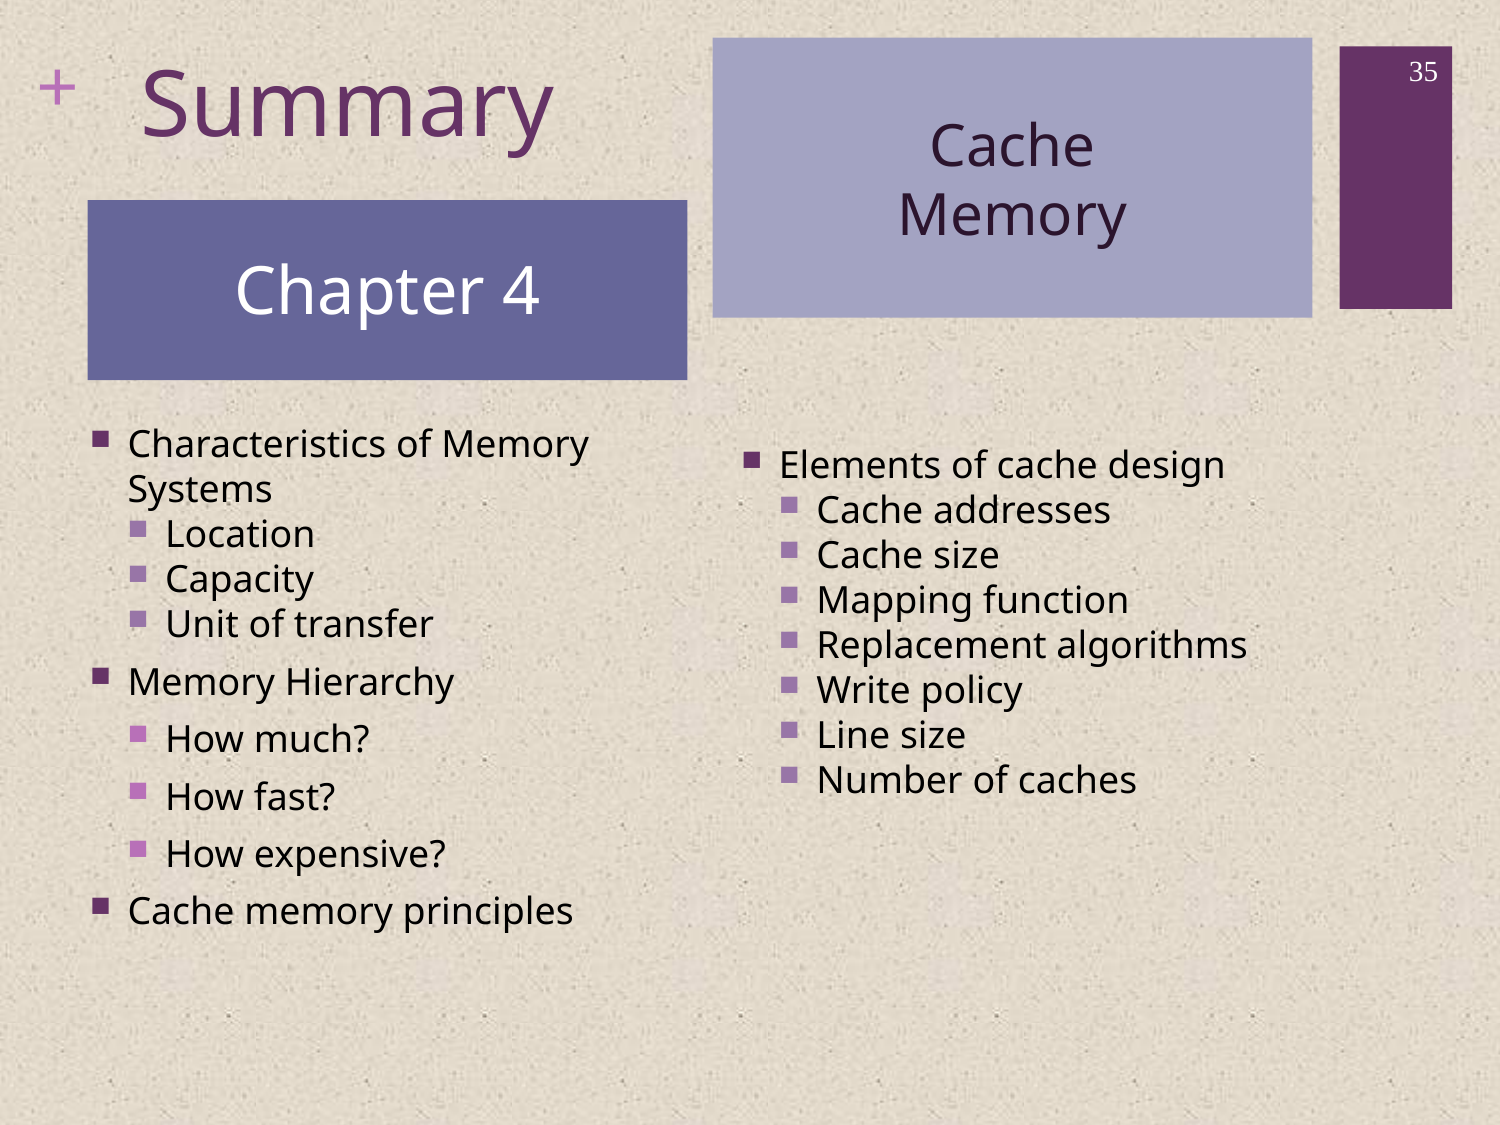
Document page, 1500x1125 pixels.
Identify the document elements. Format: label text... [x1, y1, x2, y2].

list Cache Memory [712, 37, 1313, 318]
list Elements of cache design Cache addresses Cache size Mapping function Replacement algorithms Write policy Line size Number of caches [726, 433, 1361, 856]
list Characteristics of Memory Systems Location Capacity Unit of transfer Memory Hierarchy How much? How fast? How expensive? Cache memory principles [75, 412, 675, 1125]
list Chapter 4 [87, 200, 688, 381]
title Summary [125, 37, 688, 200]
picture [0, 0, 1500, 1125]
slide_number 35 [1362, 39, 1454, 100]
